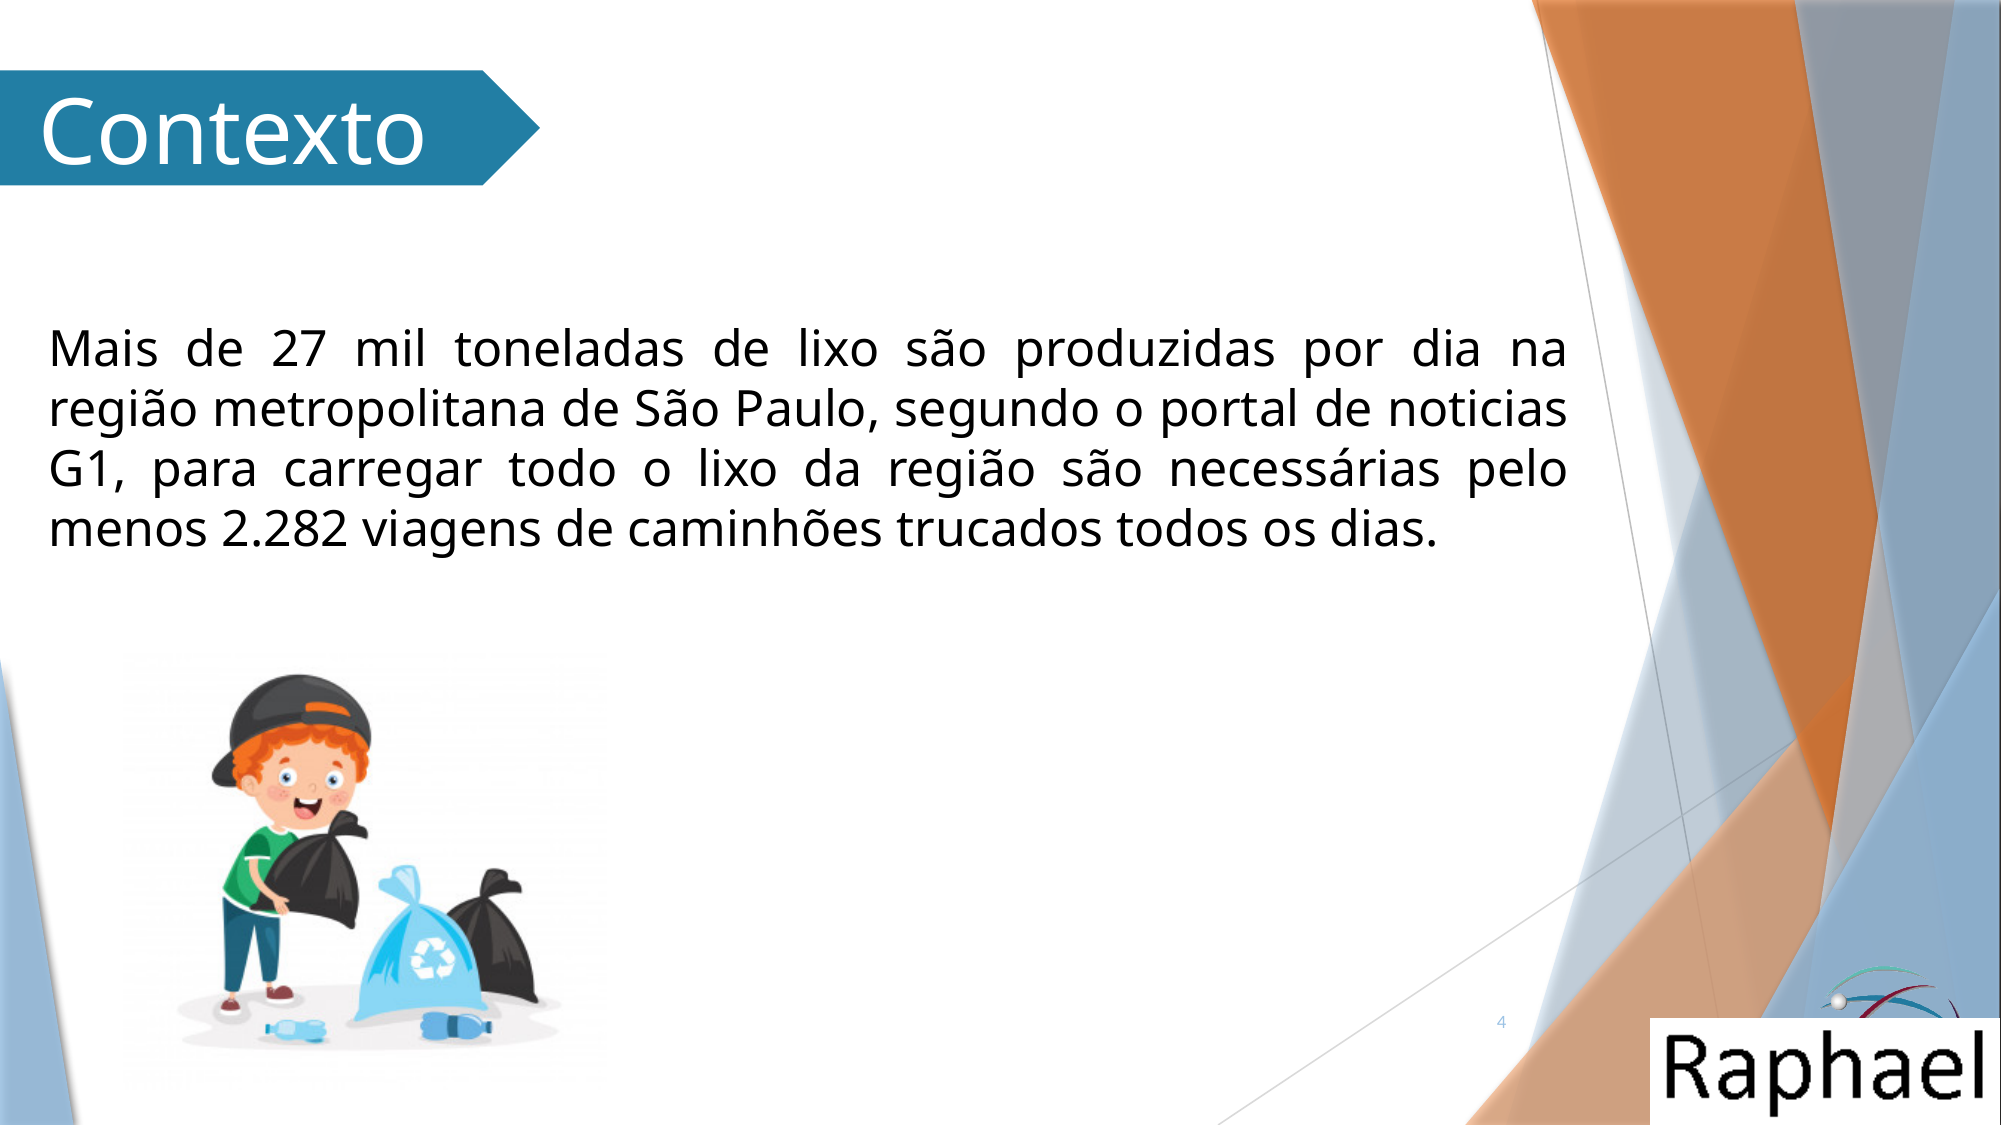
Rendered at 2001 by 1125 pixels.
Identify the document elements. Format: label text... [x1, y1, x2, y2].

picture [123, 651, 608, 1091]
slide_number 4 [1409, 991, 1522, 1051]
text_box Contexto [0, 68, 541, 187]
text_box Mais de 27 mil toneladas de lixo são produzidas por dia na região metropolitana de São Paulo, segundo o portal de noticias G1, para carregar todo o lixo da região são necessárias pelo menos 2.282 viagens de caminhões trucados todos os dias. [34, 309, 1585, 610]
picture [1649, 966, 2000, 1125]
